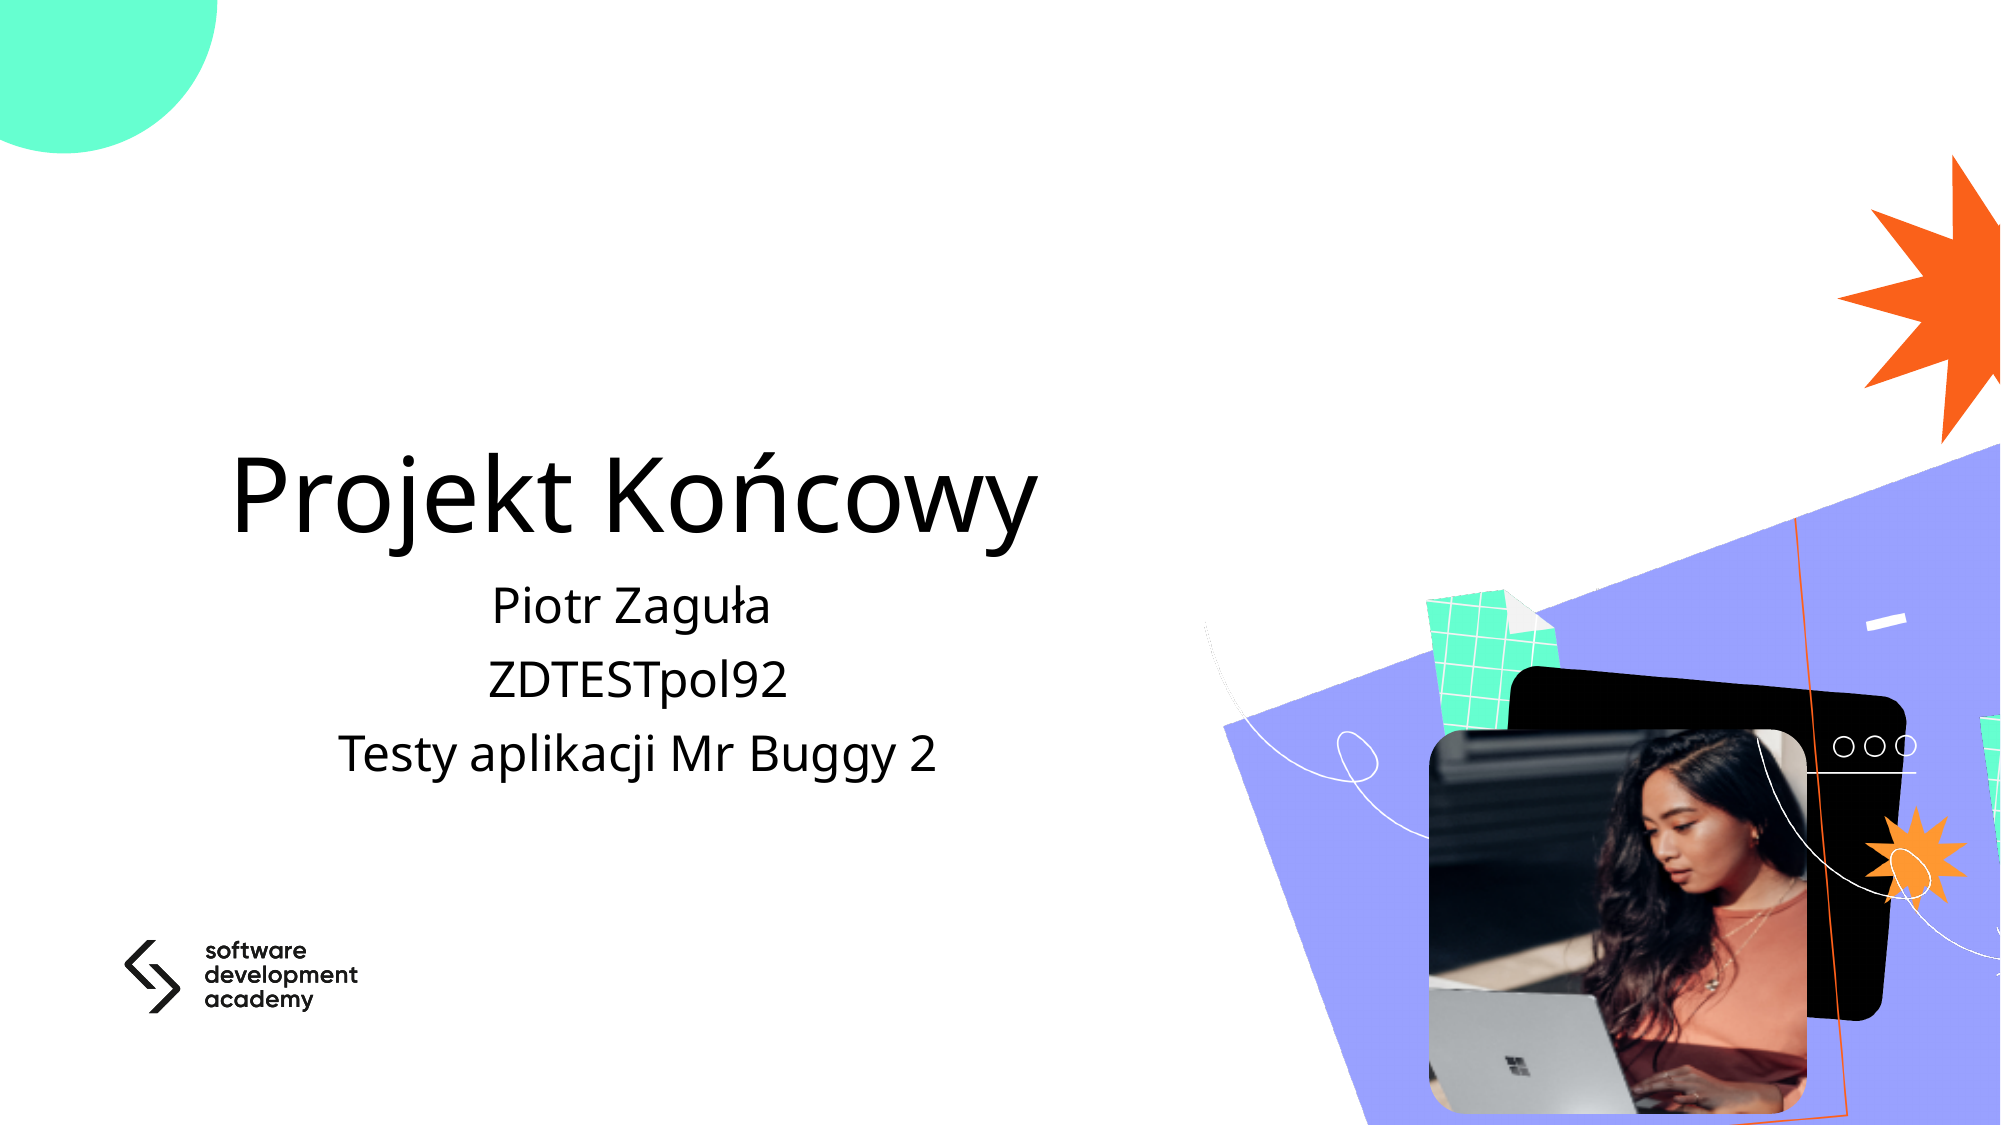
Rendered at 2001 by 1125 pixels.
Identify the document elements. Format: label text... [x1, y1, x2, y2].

picture [76, 891, 406, 1062]
subtitle Piotr Zaguła ZDTESTpol92 Testy aplikacji Mr Buggy 2 [63, 573, 1204, 846]
picture [1204, 413, 2001, 1125]
title Projekt Końcowy [63, 170, 1204, 563]
